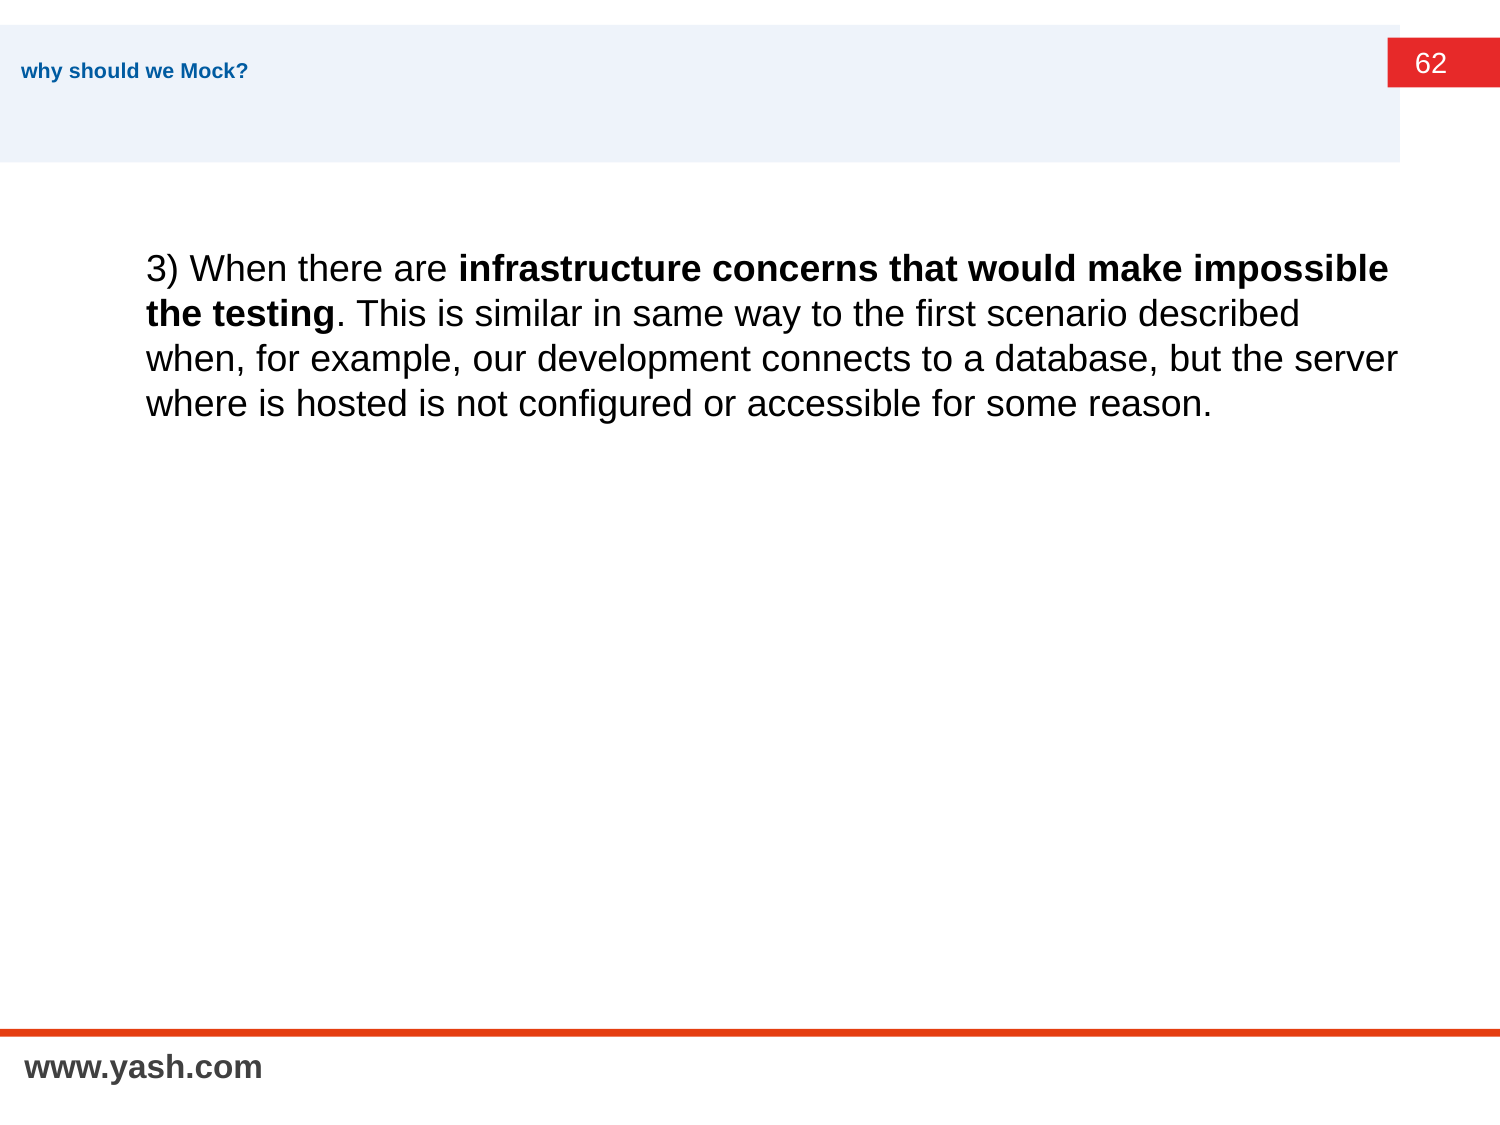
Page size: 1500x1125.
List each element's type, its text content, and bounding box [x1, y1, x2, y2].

list 3) When there are infrastructure concerns that would make impossible the testing. This is similar in same way to the first scenario described when, for example, our development connects to a database, but the server where is hosted is not configured or accessible for some reason. [75, 184, 1425, 1024]
title why should we Mock? [0, 26, 1424, 114]
